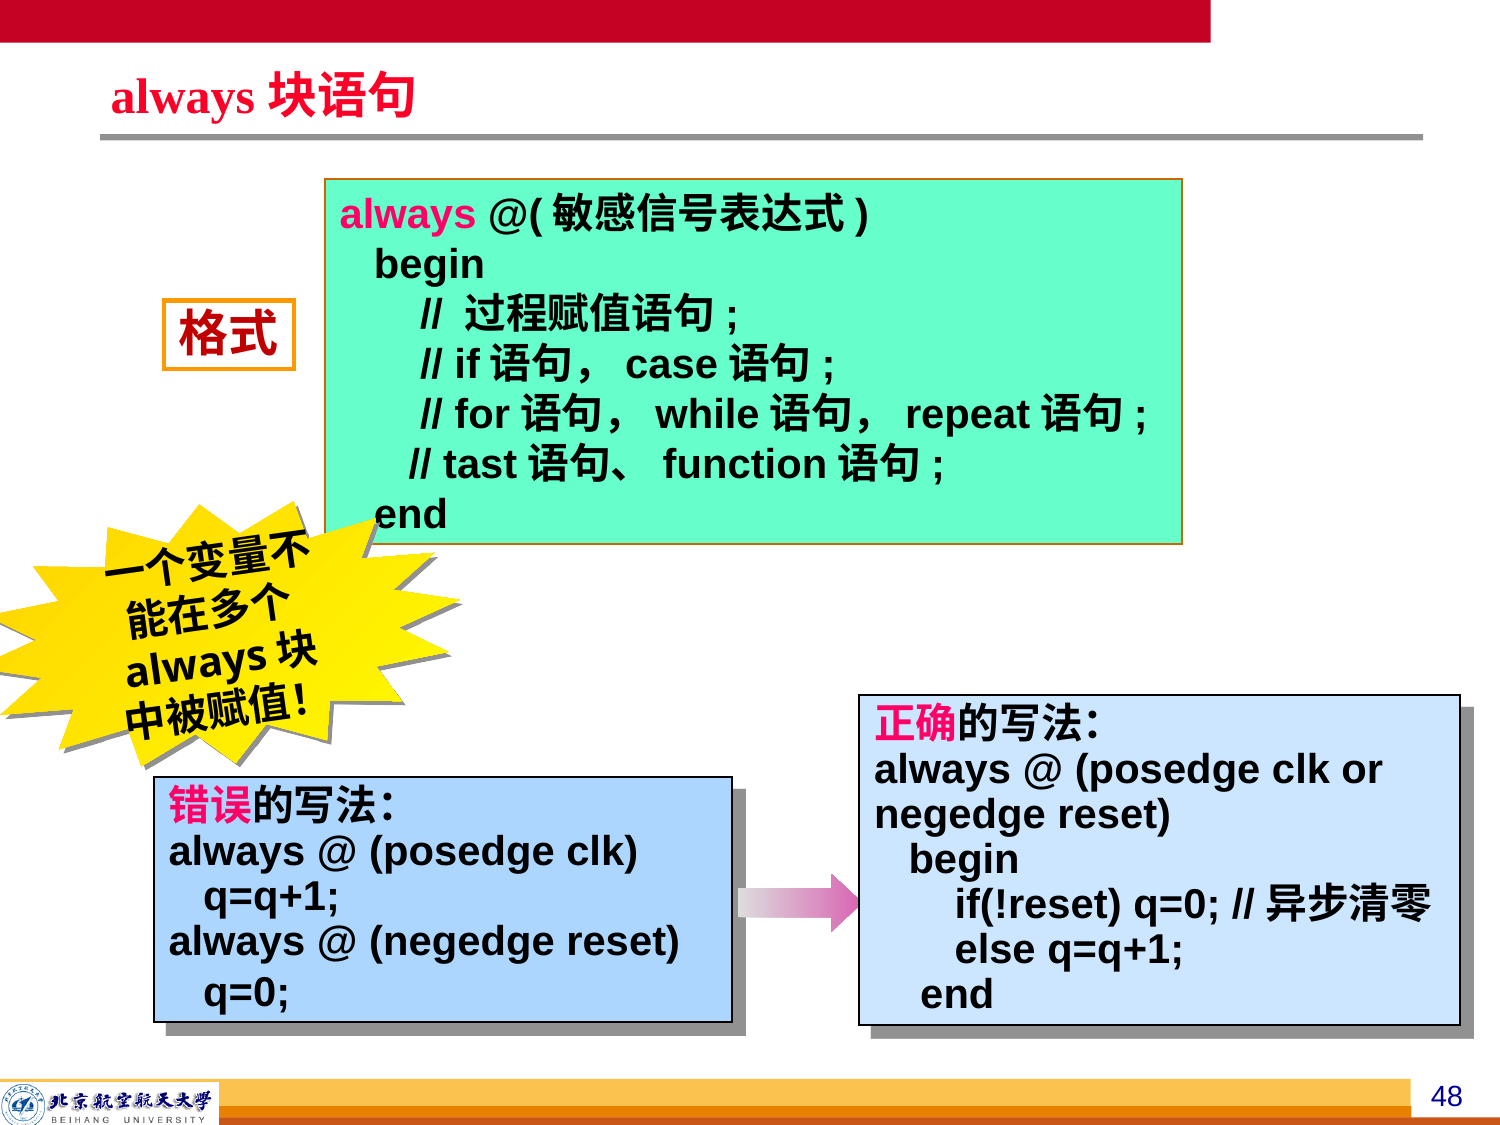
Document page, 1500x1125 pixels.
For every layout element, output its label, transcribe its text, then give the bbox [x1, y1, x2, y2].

title always块语句 [99, 66, 1376, 129]
text_box 错误的写法： always @ (posedge clk) q=q+1; always @ (negedge reset) q=0; [153, 777, 733, 1022]
picture [0, 1082, 219, 1125]
text_box always @(敏感信号表达式) begin // 过程赋值语句; // if语句，case语句; // for语句，while语句，repeat语句; // tast语句、function语句; end [324, 179, 1182, 544]
text_box 正确的写法： always @ (posedge clk or negedge reset) begin if(!reset) q=0; //异步清零 else q=q+1; end [859, 694, 1461, 1025]
text_box 一个变量不能在多个always块中被赋值！ [0, 501, 460, 767]
text_box 格式 [164, 300, 294, 370]
text_box [737, 873, 859, 932]
